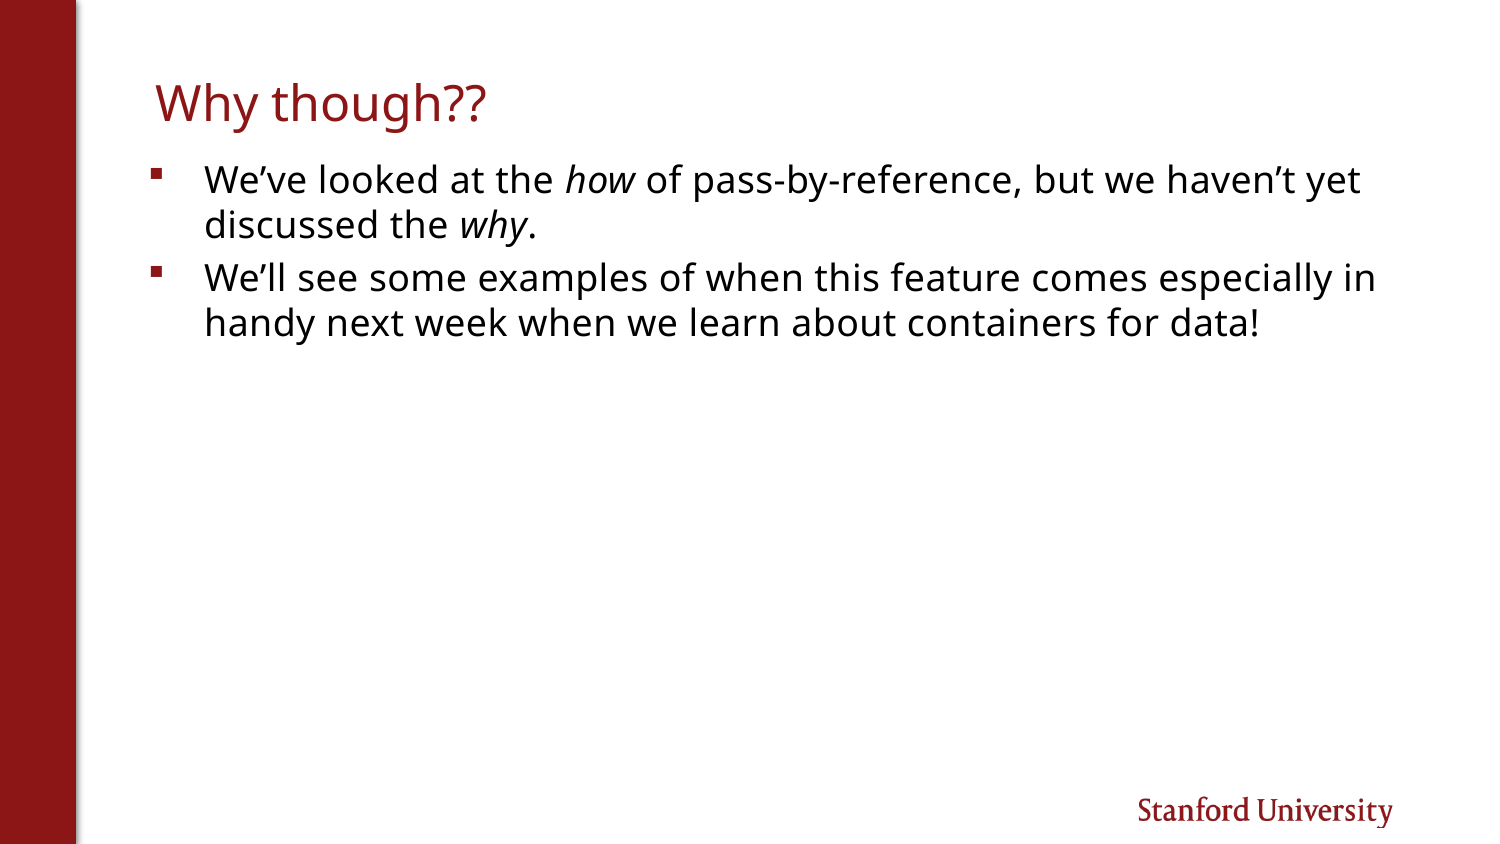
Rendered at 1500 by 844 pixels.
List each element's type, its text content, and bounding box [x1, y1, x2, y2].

list We’ve looked at the how of pass-by-reference, but we haven’t yet discussed the why. We’ll see some examples of when this feature comes especially in handy next week when we learn about containers for data! [147, 149, 1434, 766]
title Why though?? [155, 58, 1420, 140]
